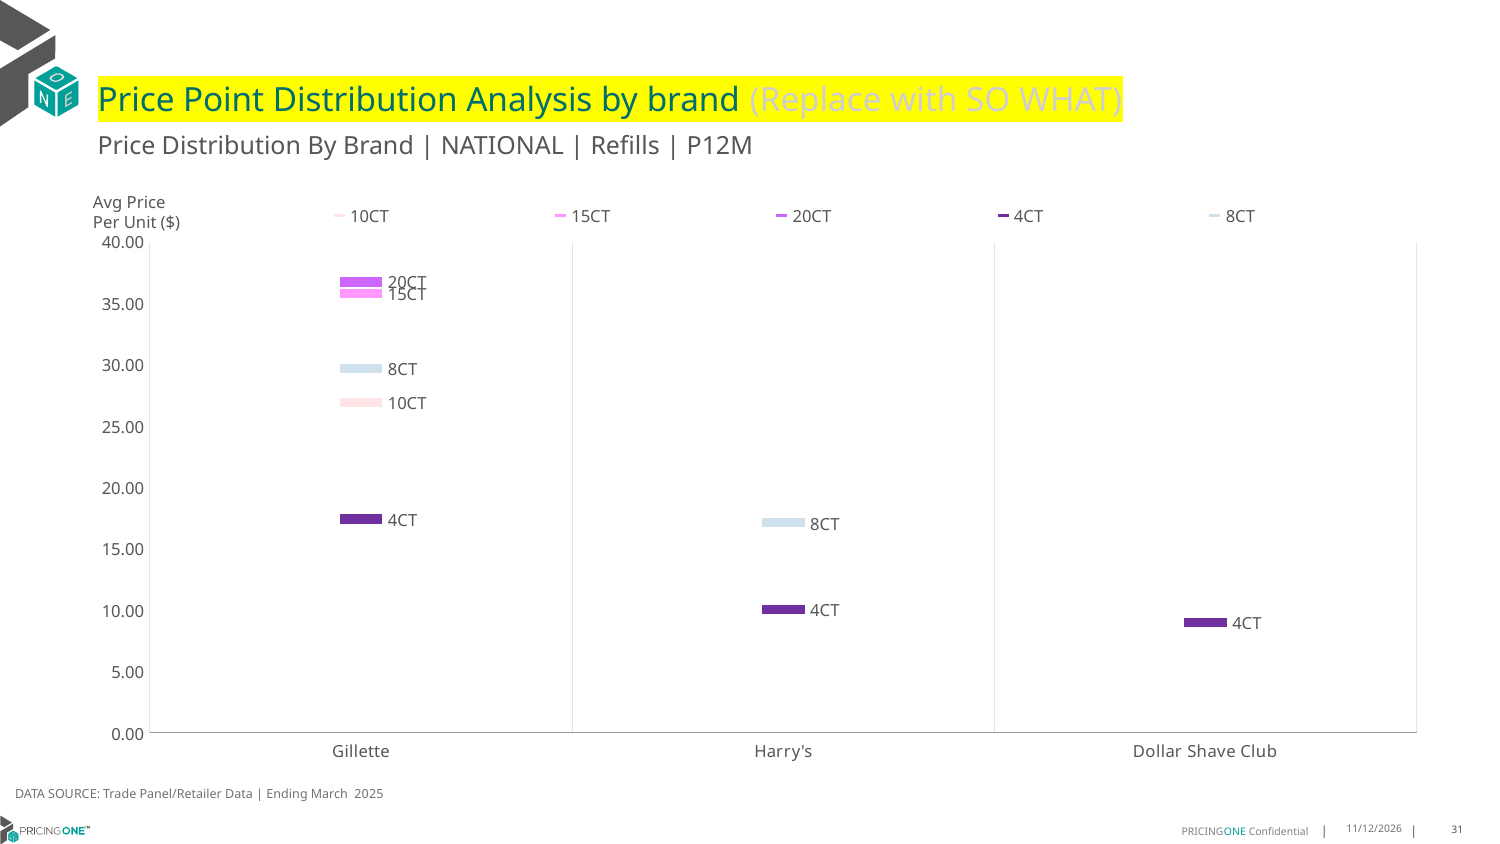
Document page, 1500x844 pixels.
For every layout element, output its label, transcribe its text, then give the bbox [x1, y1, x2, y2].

slide_number 31 [1417, 815, 1479, 844]
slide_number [1325, 815, 1417, 844]
list Price Distribution By Brand | NATIONAL | Refills | P12M [82, 127, 1418, 186]
list DATA SOURCE: Trade Panel/Retailer Data | Ending March 2025 [0, 776, 750, 814]
chart [88, 185, 1418, 776]
title Price Point Distribution Analysis by brand (Replace with SO WHAT) [82, 0, 1418, 127]
